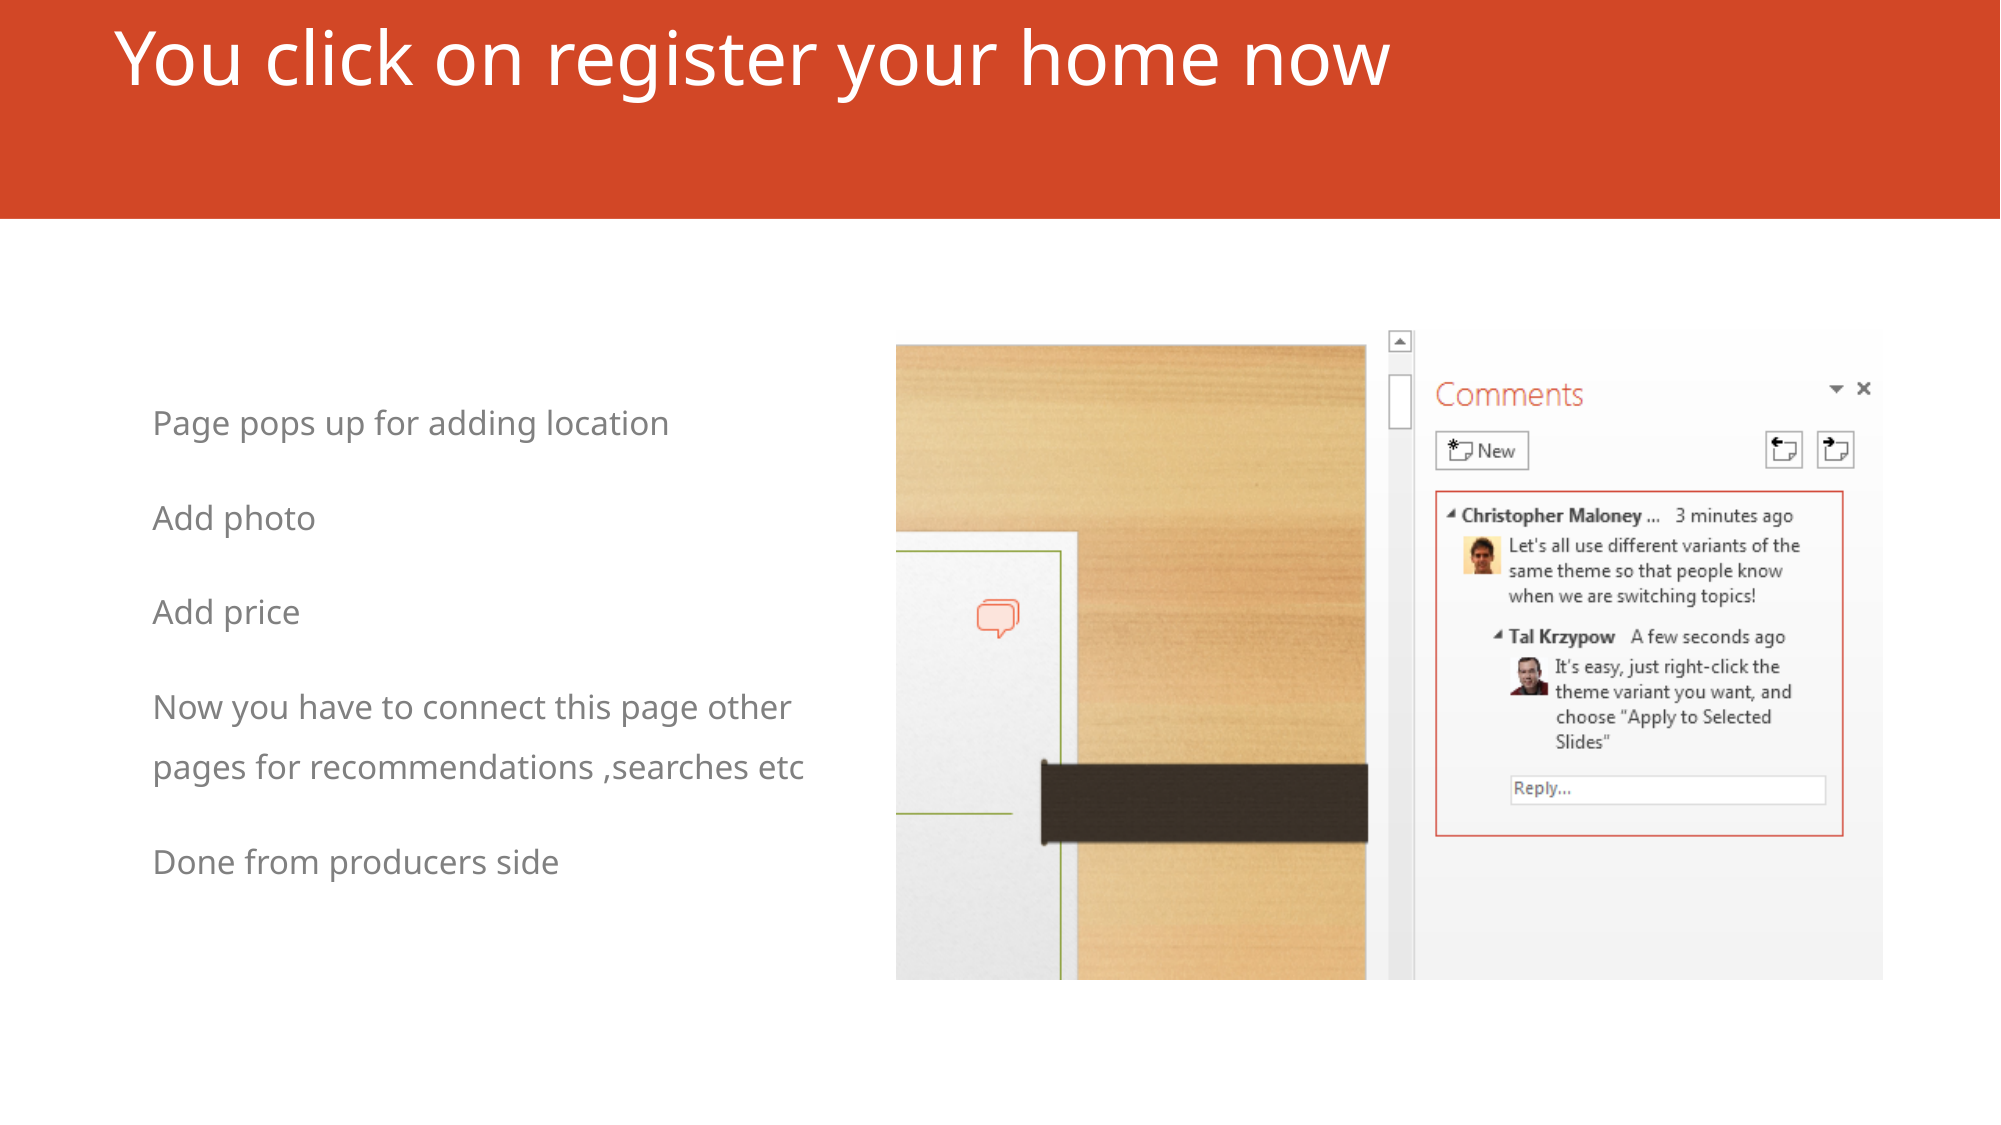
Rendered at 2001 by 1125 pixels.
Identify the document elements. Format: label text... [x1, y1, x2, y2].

title You click on register your home now [99, 0, 1863, 199]
picture [896, 329, 1883, 980]
list Page pops up for adding location Add photo Add price Now you have to connect this page other pages for recommendations ,searches etc Done from producers side [137, 299, 822, 1014]
